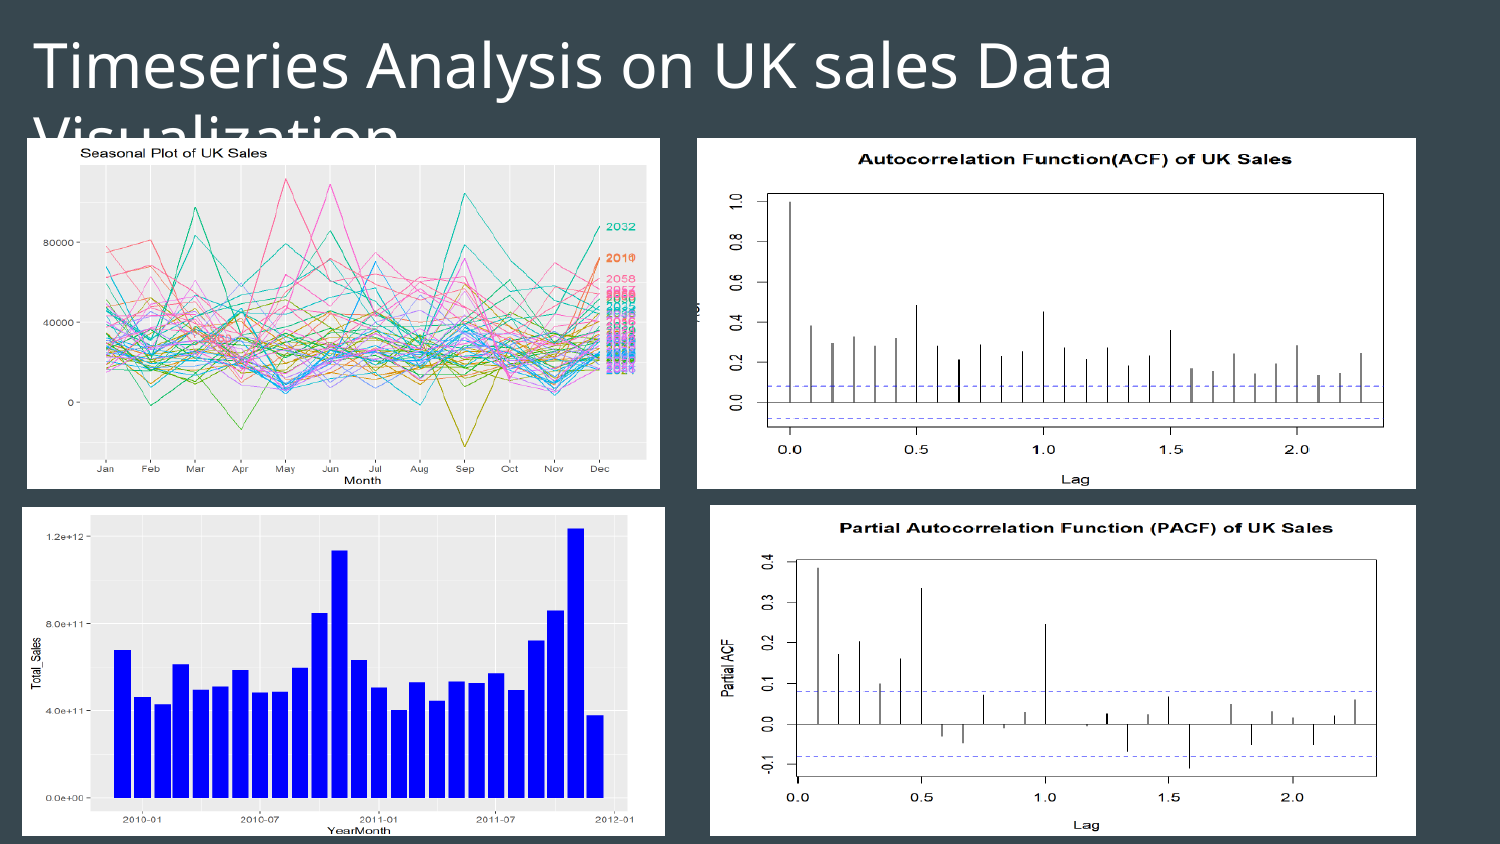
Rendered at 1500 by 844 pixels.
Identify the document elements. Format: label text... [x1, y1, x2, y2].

title Timeseries Analysis on UK sales Data Visualization. [18, 10, 1416, 105]
picture [710, 504, 1417, 837]
picture [22, 507, 665, 837]
picture [26, 138, 661, 490]
picture [696, 138, 1417, 490]
